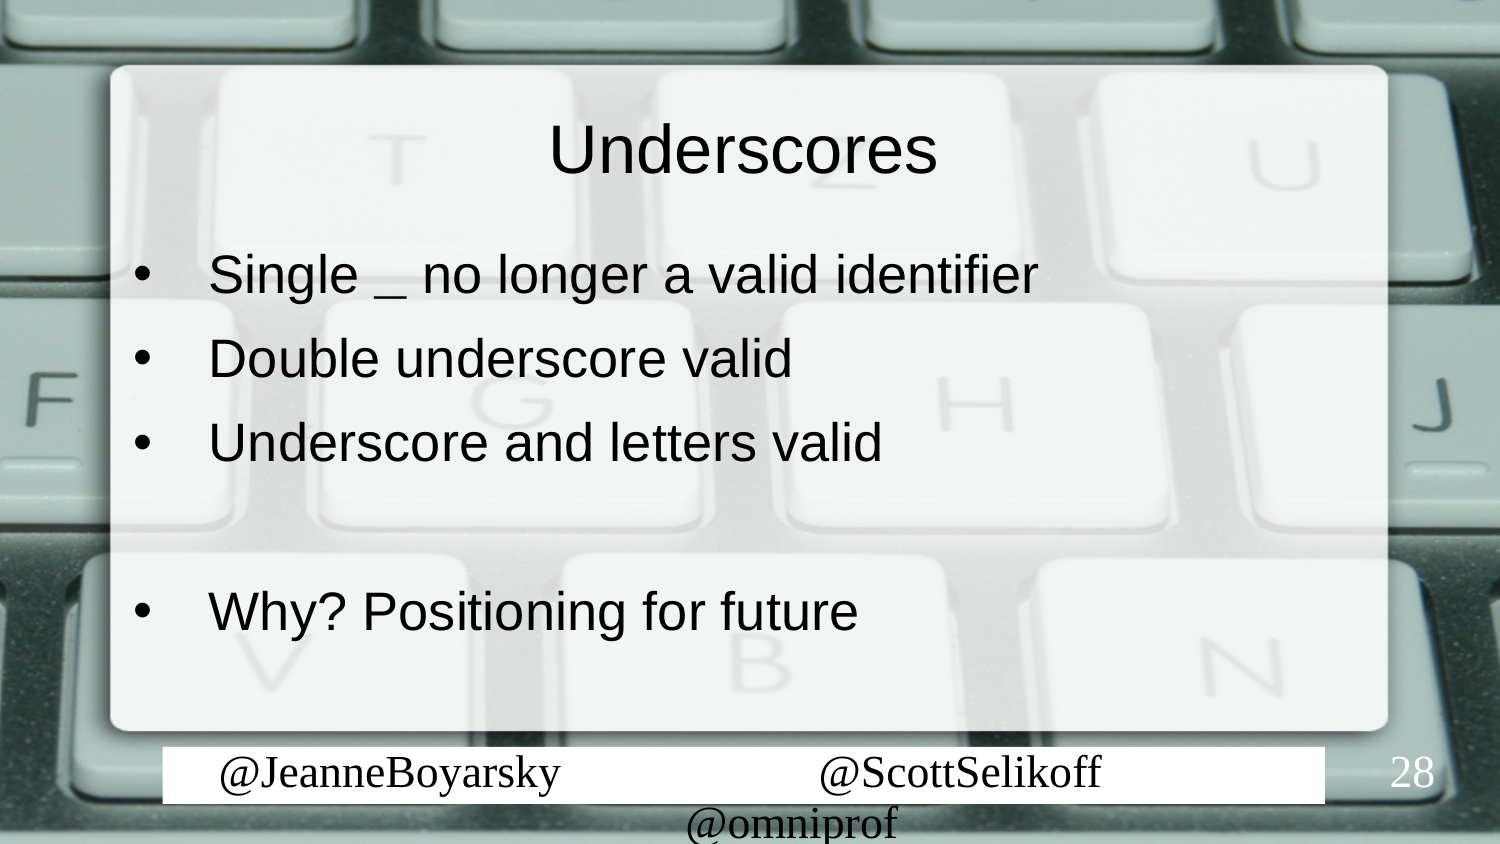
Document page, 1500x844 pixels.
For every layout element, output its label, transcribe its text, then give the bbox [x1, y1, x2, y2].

picture [700, 820, 710, 834]
title Underscores [123, 80, 1365, 220]
picture [828, 819, 838, 837]
list Single _ no longer a valid identifier Double underscore valid Underscore and letters valid Why? Positioning for future [133, 241, 1365, 723]
slide_number 28 [1087, 746, 1436, 804]
picture [0, 0, 1500, 844]
